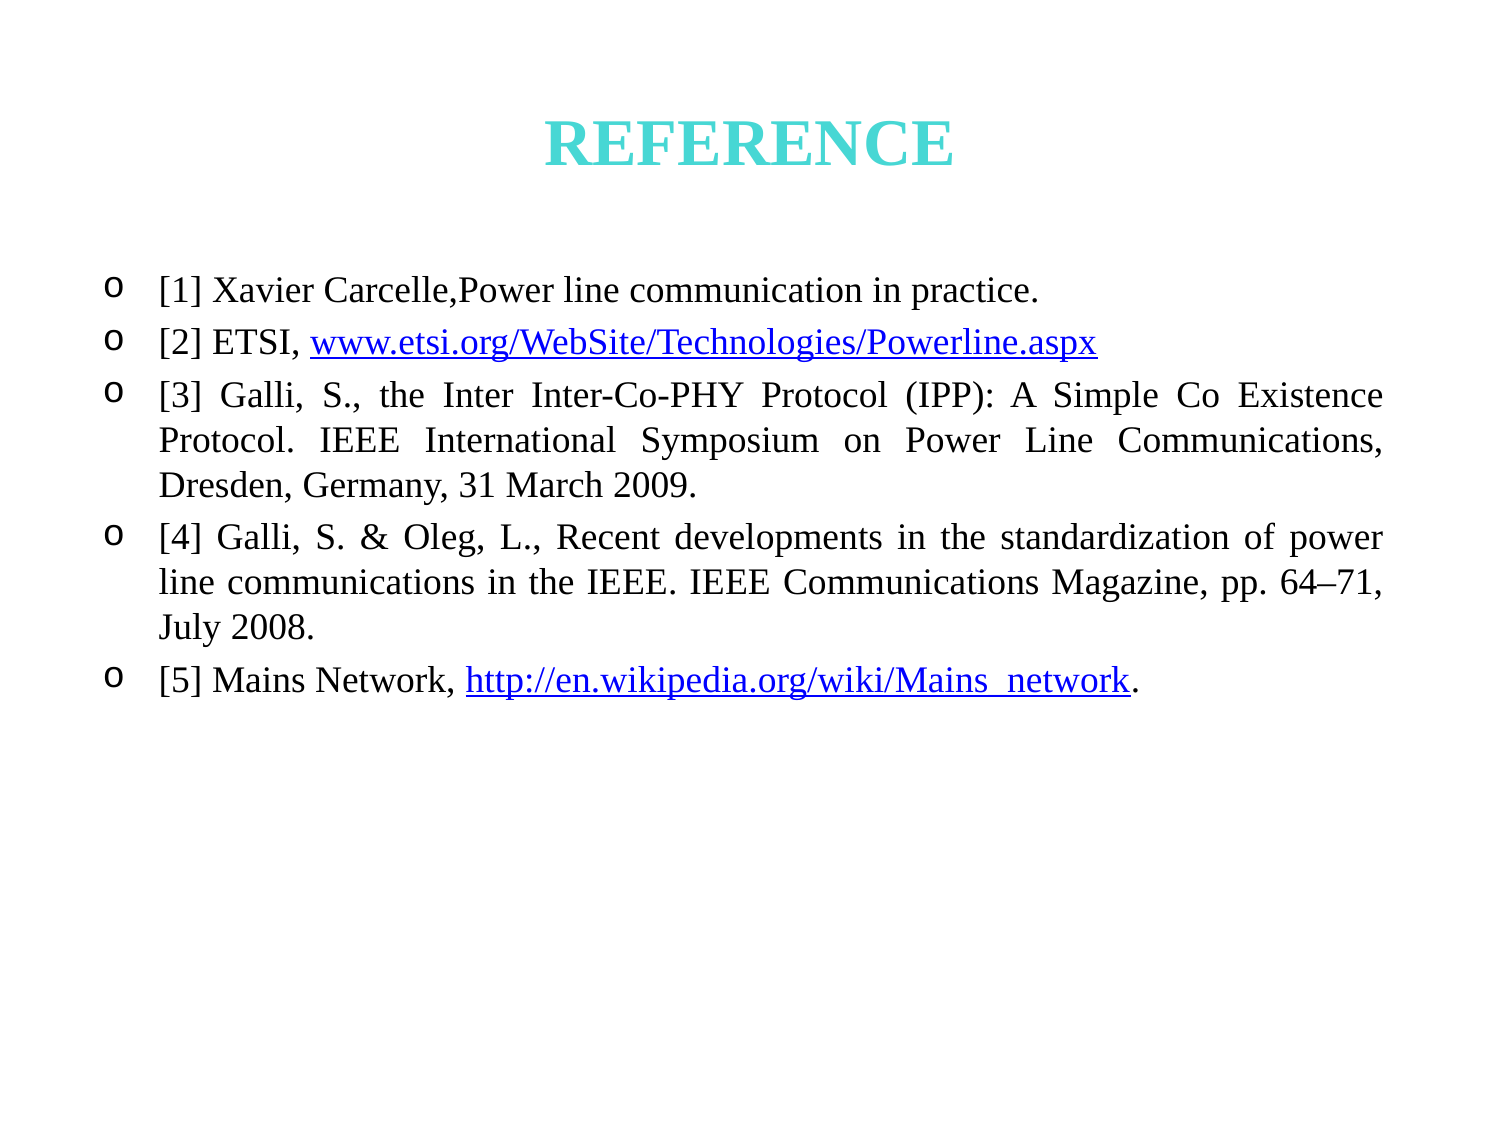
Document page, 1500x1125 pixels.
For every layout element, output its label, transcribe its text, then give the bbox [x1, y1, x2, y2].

title REFERENCE [75, 45, 1425, 233]
list [1] Xavier Carcelle,Power line communication in practice. [2] ETSI, www.etsi.org/WebSite/Technologies/Powerline.aspx [3] Galli, S., the Inter Inter-Co-PHY Protocol (IPP): A Simple Co Existence Protocol. IEEE International Symposium on Power Line Communications, Dresden, Germany, 31 March 2009. [4] Galli, S. & Oleg, L., Recent developments in the standardization of power line communications in the IEEE. IEEE Communications Magazine, pp. 64–71, July 2008. [5] Mains Network, http://en.wikipedia.org/wiki/Mains_network. [87, 200, 1400, 1025]
